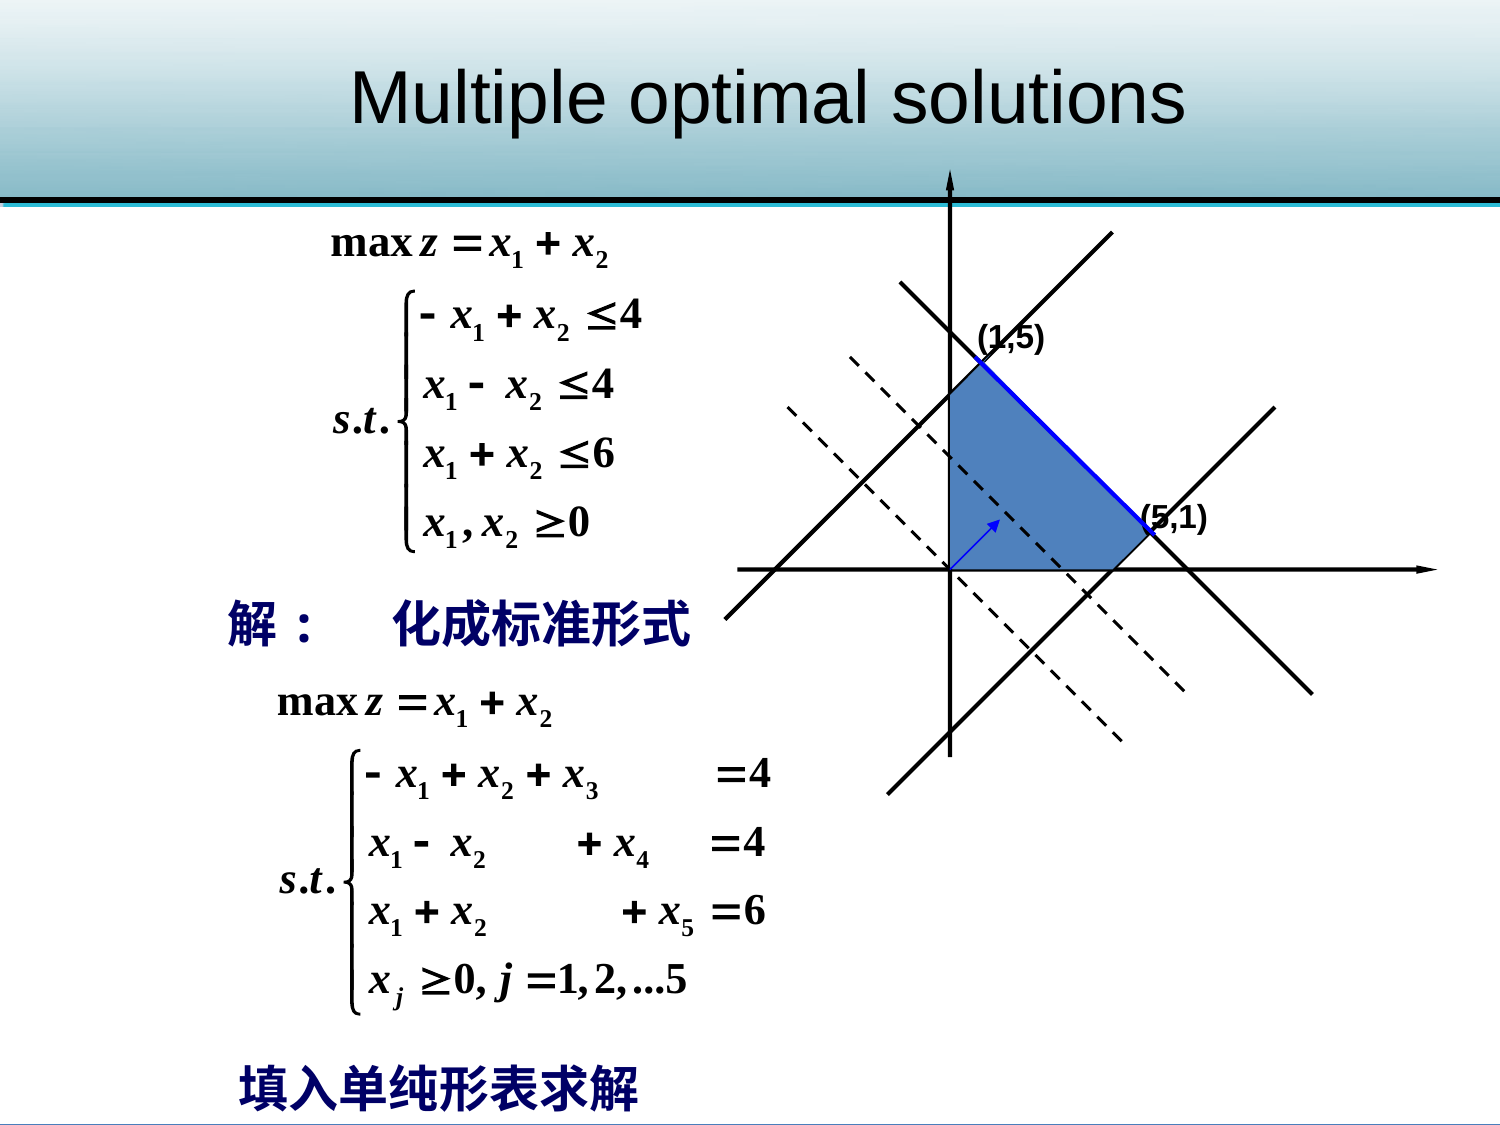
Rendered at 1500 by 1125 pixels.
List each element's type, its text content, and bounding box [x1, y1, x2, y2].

title Multiple optimal solutions [0, 0, 1500, 199]
text_box 解: 化成标准形式 [212, 585, 719, 661]
picture [0, 203, 724, 207]
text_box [324, 212, 650, 563]
picture [1438, 203, 1500, 207]
text_box 填入单纯形表求解 [224, 1049, 1325, 1125]
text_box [724, 169, 1438, 795]
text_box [271, 671, 780, 1026]
